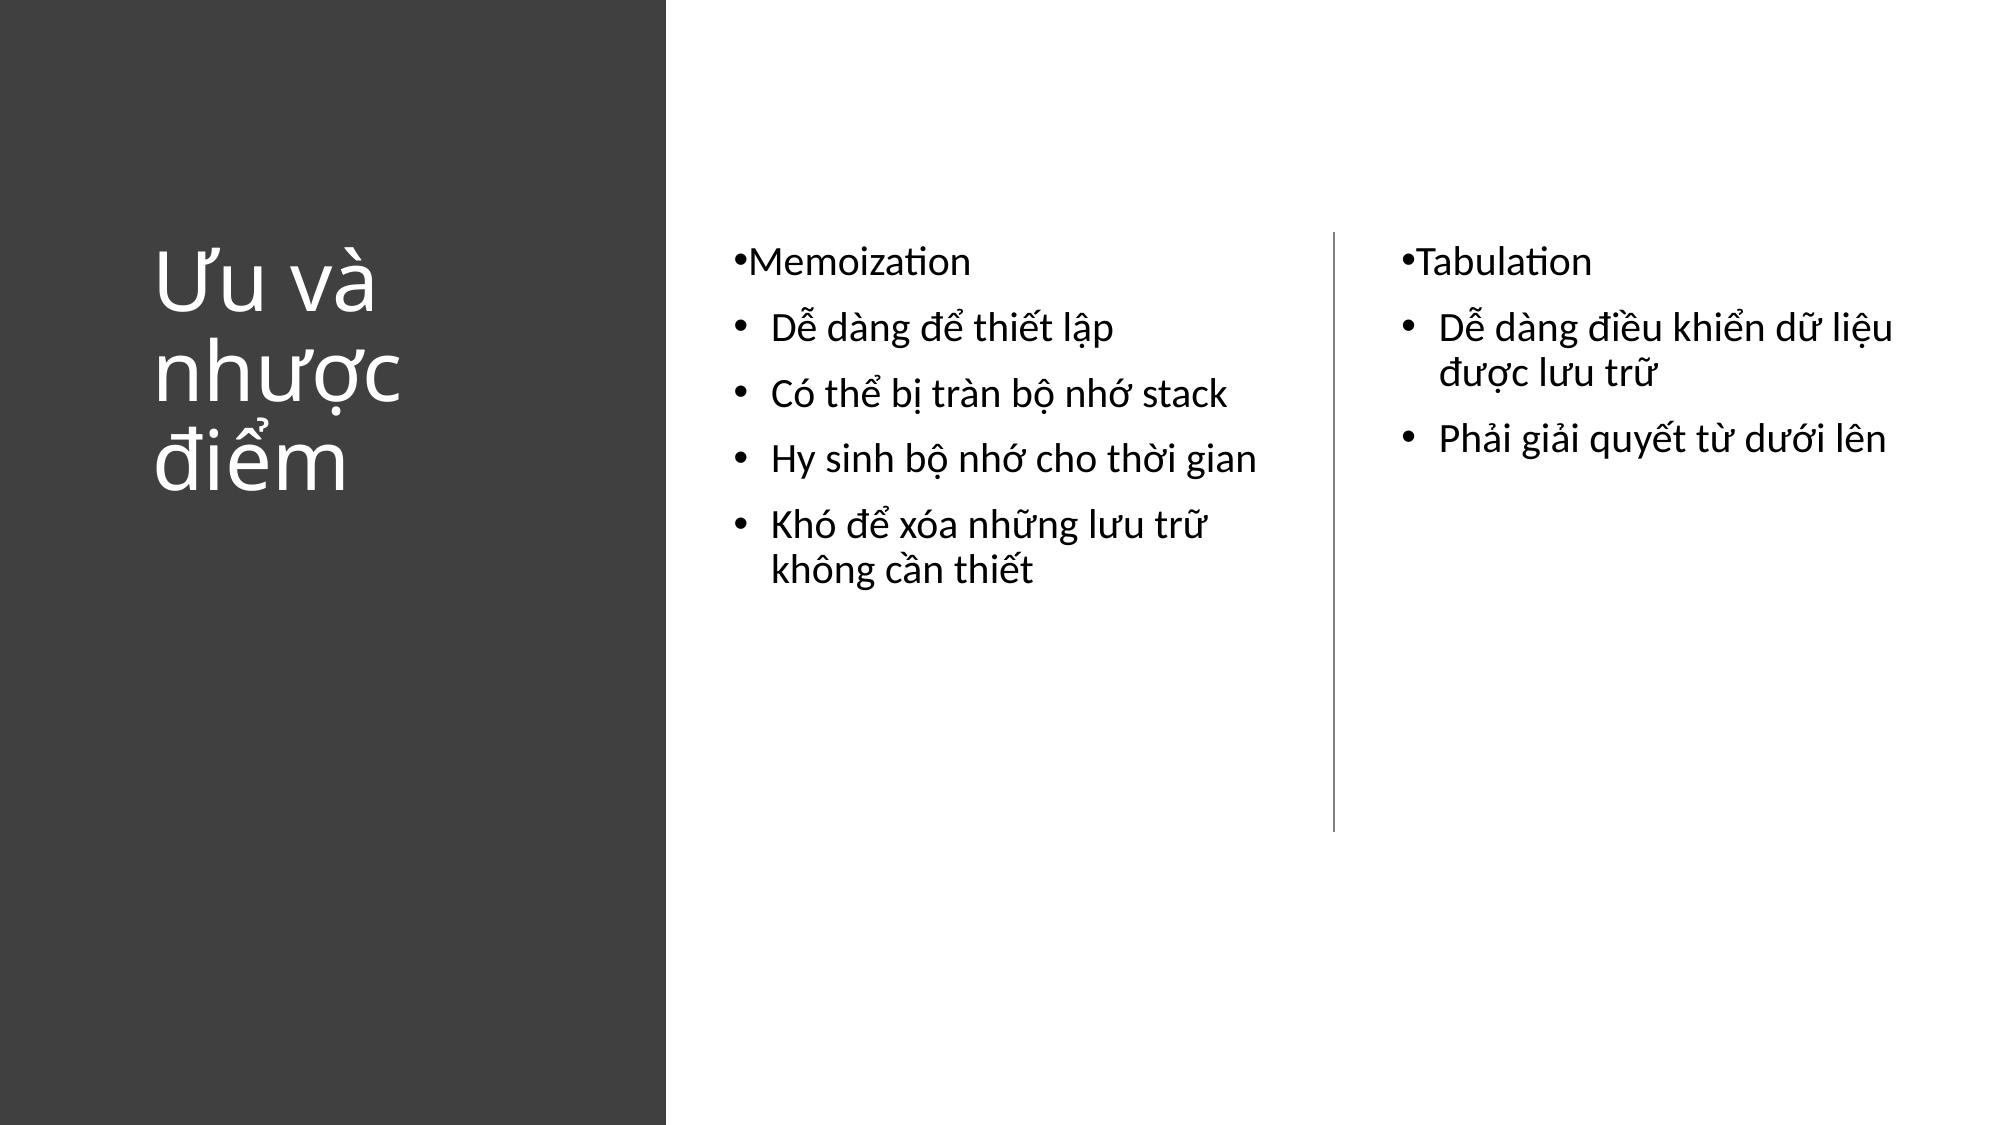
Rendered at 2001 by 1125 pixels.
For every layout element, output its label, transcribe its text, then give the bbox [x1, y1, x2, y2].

text_box Tabulation Dễ dàng điều khiển dữ liệu được lưu trữ Phải giải quyết từ dưới lên [1386, 231, 1911, 948]
title Ưu và nhược điểm [137, 231, 613, 948]
list Memoization Dễ dàng để thiết lập Có thể bị tràn bộ nhớ stack Hy sinh bộ nhớ cho thời gian Khó để xóa những lưu trữ không cần thiết [718, 231, 1281, 948]
text_box [0, 0, 667, 1125]
